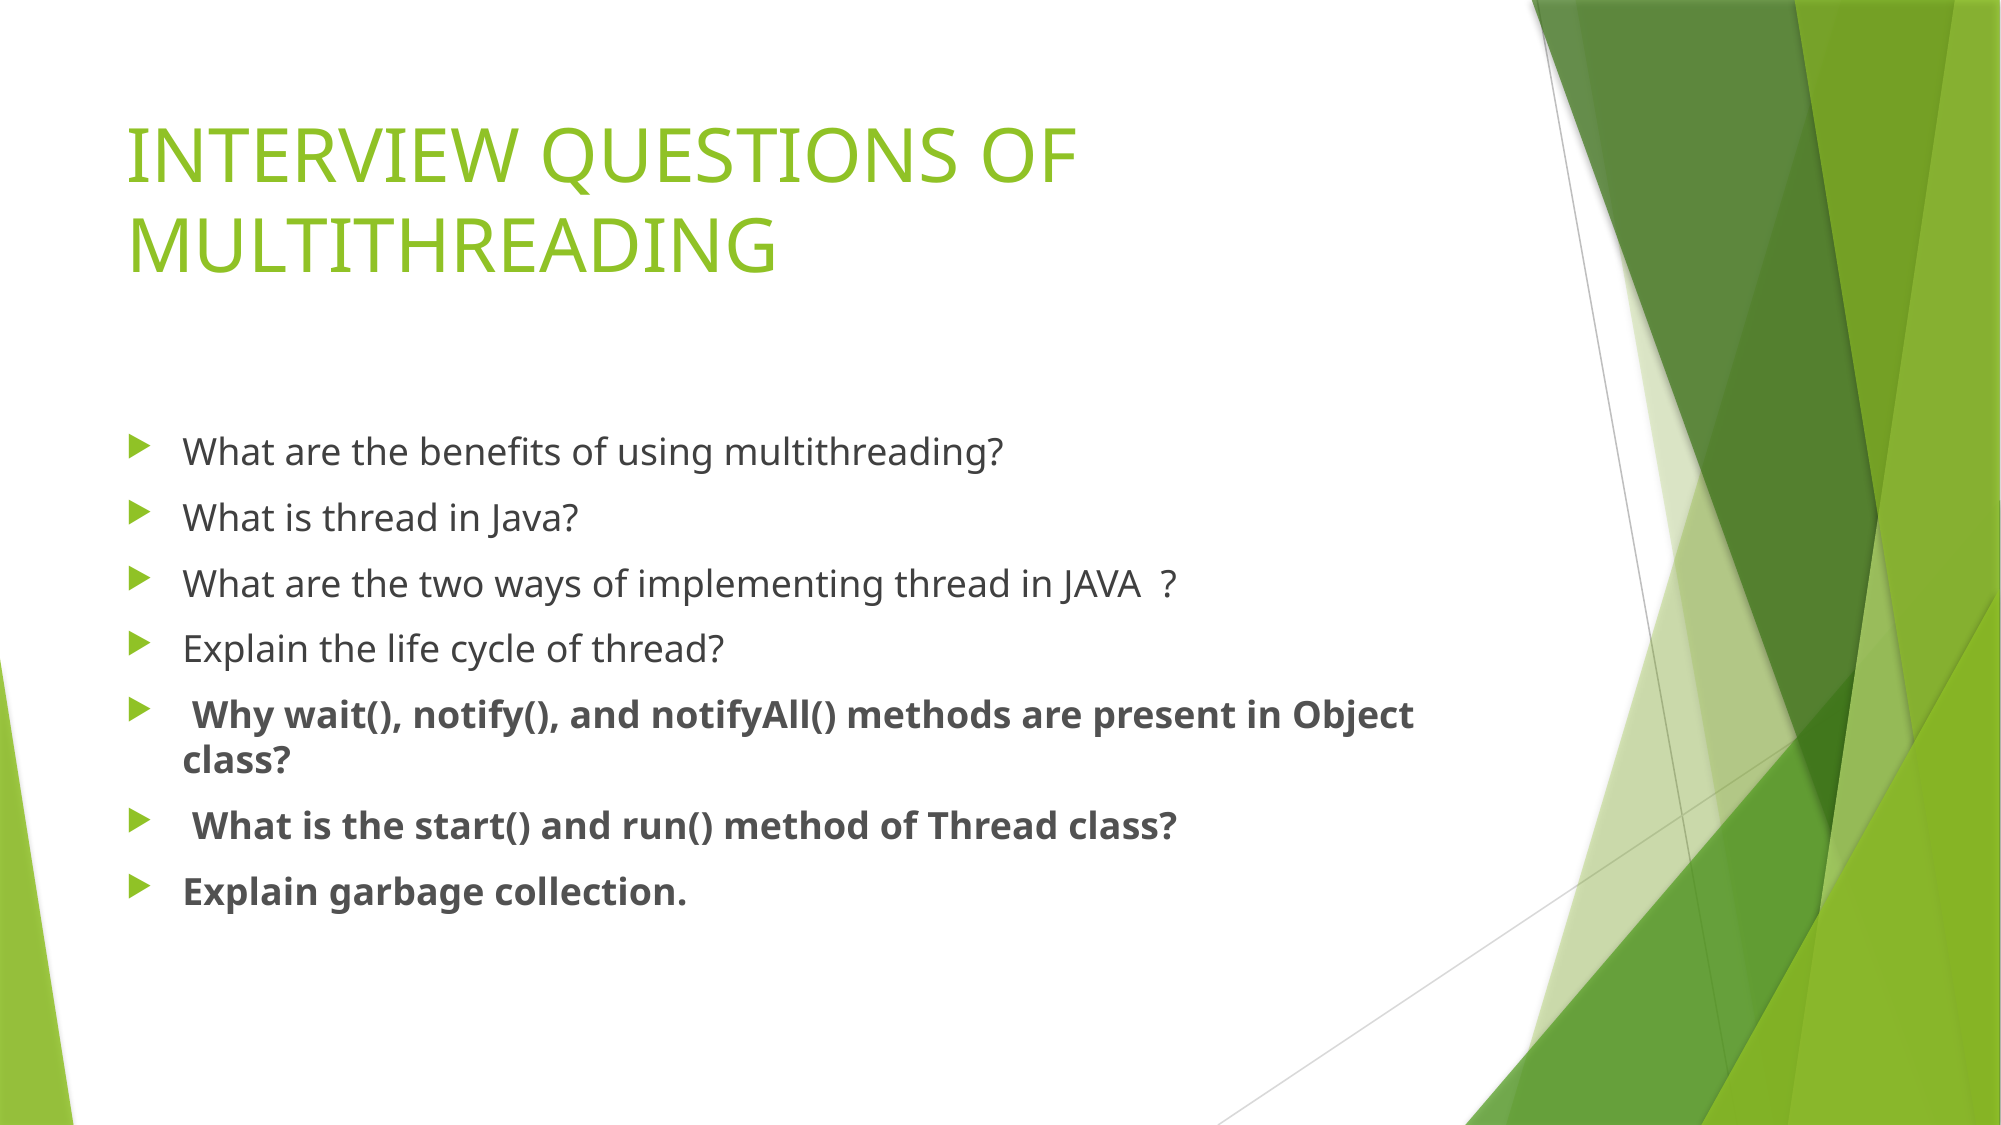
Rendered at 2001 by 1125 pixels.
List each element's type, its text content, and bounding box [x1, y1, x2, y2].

title INTERVIEW QUESTIONS OF MULTITHREADING [111, 99, 1522, 317]
list What are the benefits of using multithreading? What is thread in Java? What are the two ways of implementing thread in JAVA ? Explain the life cycle of thread? Why wait(), notify(), and notifyAll() methods are present in Object class? What is the start() and run() method of Thread class? Explain garbage collection. [111, 354, 1522, 992]
